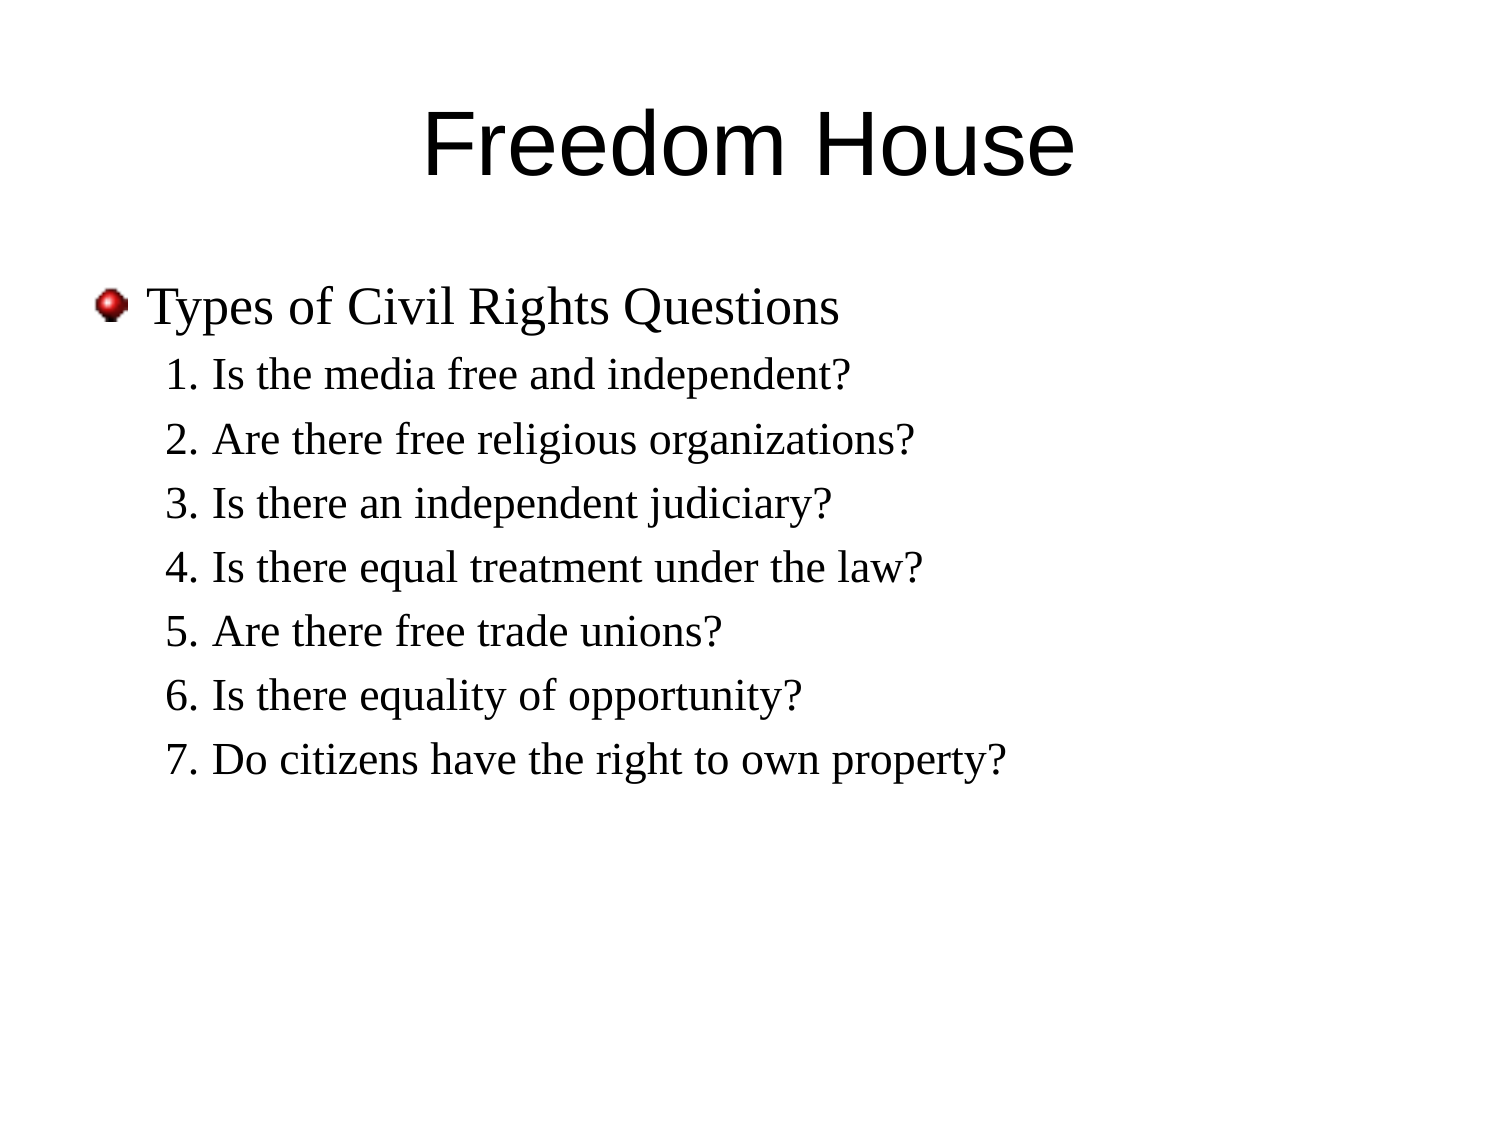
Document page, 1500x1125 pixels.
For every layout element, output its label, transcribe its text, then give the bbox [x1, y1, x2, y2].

title Freedom House [75, 45, 1425, 233]
list Types of Civil Rights Questions Is the media free and independent? Are there free religious organizations? Is there an independent judiciary? Is there equal treatment under the law? Are there free trade unions? Is there equality of opportunity? Do citizens have the right to own property? [75, 262, 1425, 1005]
picture [90, 283, 128, 322]
